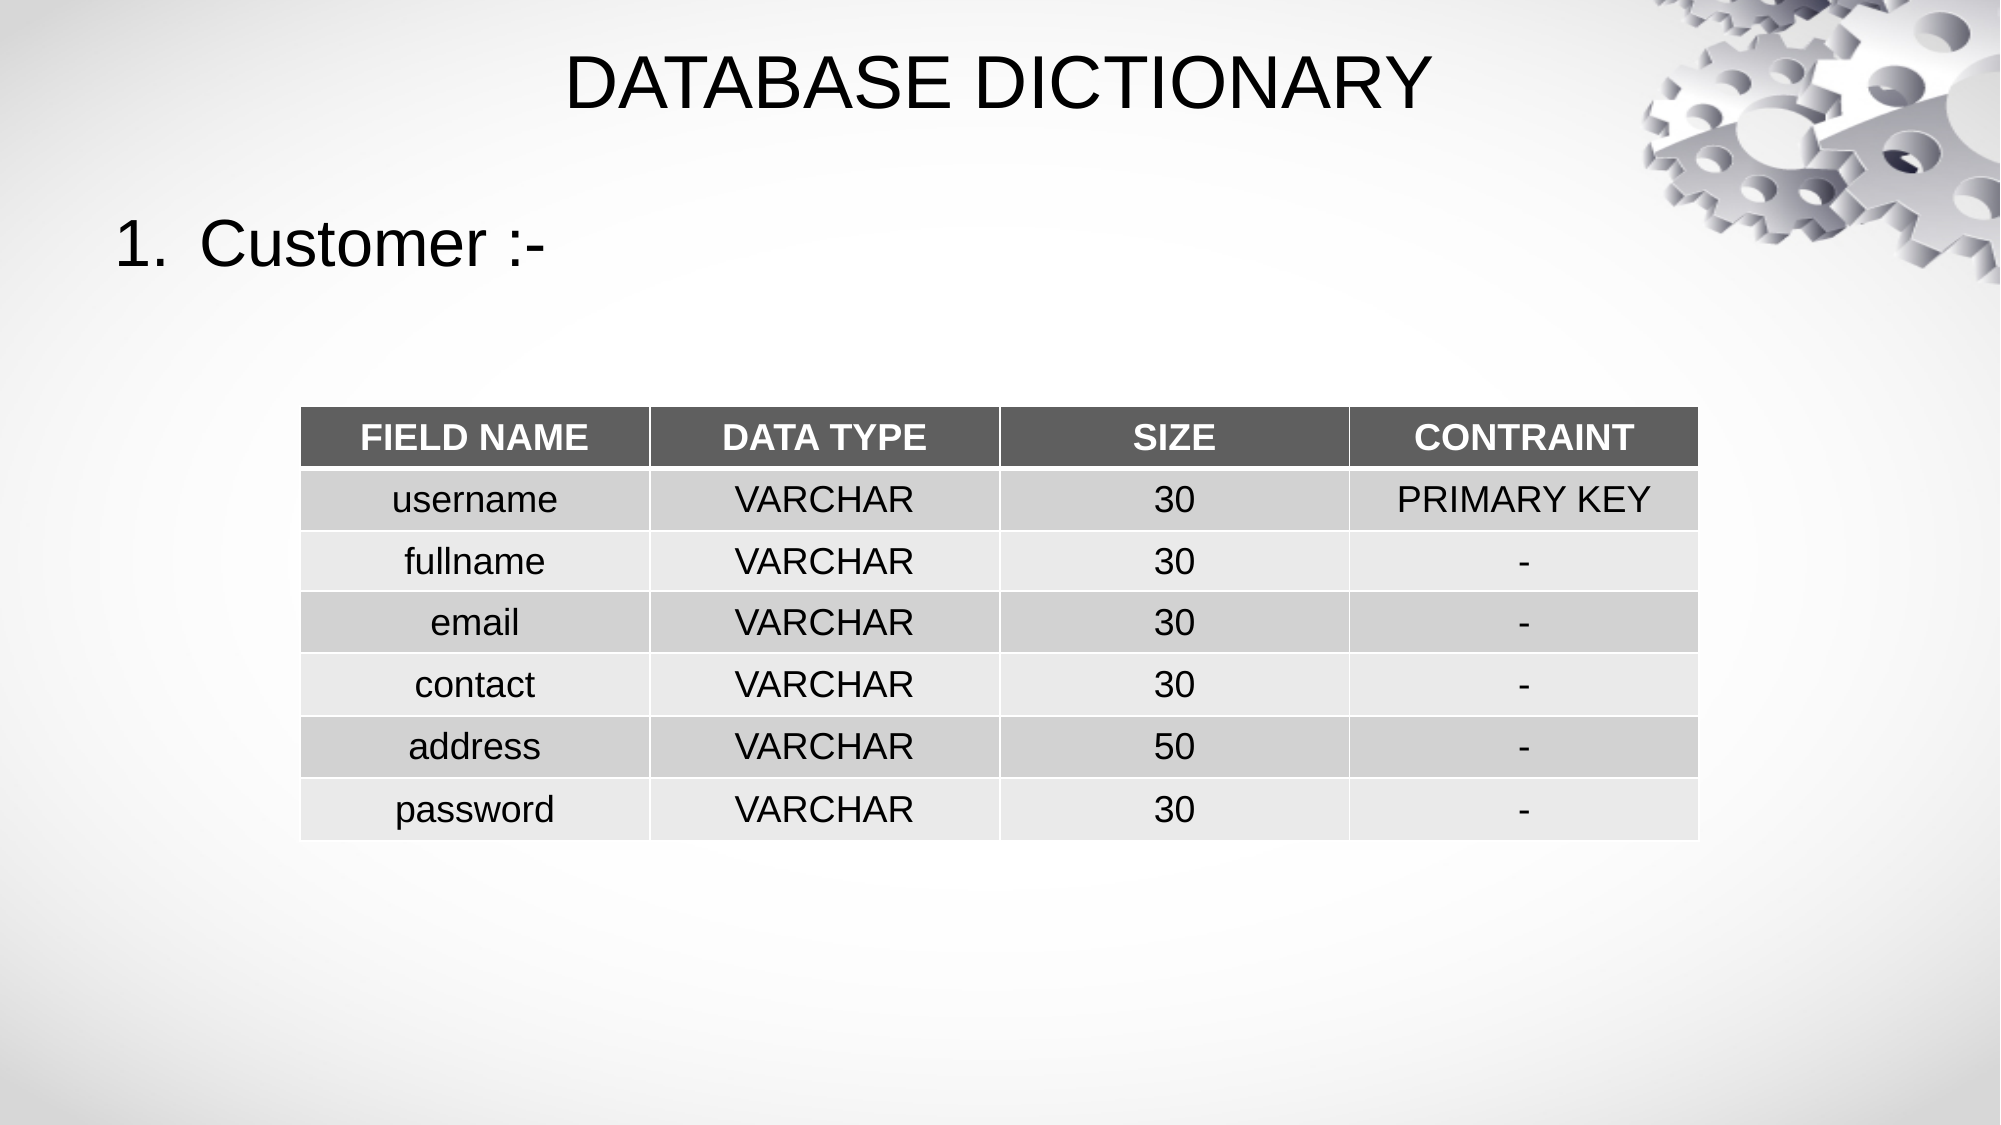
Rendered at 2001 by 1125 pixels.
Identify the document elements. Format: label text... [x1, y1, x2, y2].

table_cell - [1350, 717, 1698, 777]
table_cell 30 [1001, 654, 1349, 715]
table_cell - [1350, 592, 1698, 652]
table_cell - [1350, 779, 1698, 840]
table_cell 30 [1001, 532, 1349, 590]
table_cell username [301, 471, 649, 530]
table_header DATA TYPE [651, 407, 999, 466]
table_cell VARCHAR [651, 779, 999, 840]
table_cell password [301, 779, 649, 840]
table_header CONTRAINT [1350, 407, 1698, 466]
table_cell fullname [301, 532, 649, 590]
table_cell 30 [1001, 779, 1349, 840]
list Customer :- [99, 192, 1901, 1006]
table_cell PRIMARY KEY [1350, 471, 1698, 530]
table_cell 30 [1001, 471, 1349, 530]
table_cell contact [301, 654, 649, 715]
table_cell address [301, 717, 649, 777]
table_header SIZE [1001, 407, 1349, 466]
table_cell - [1350, 532, 1698, 590]
picture [0, 0, 2000, 1125]
title DATABASE DICTIONARY [99, 30, 1901, 127]
table_cell VARCHAR [651, 717, 999, 777]
table_cell VARCHAR [651, 532, 999, 590]
table_cell VARCHAR [651, 654, 999, 715]
table_cell VARCHAR [651, 592, 999, 652]
table_header FIELD NAME [301, 407, 649, 466]
table_cell 30 [1001, 592, 1349, 652]
table_cell VARCHAR [651, 471, 999, 530]
table_cell 50 [1001, 717, 1349, 777]
table_cell email [301, 592, 649, 652]
table_cell - [1350, 654, 1698, 715]
